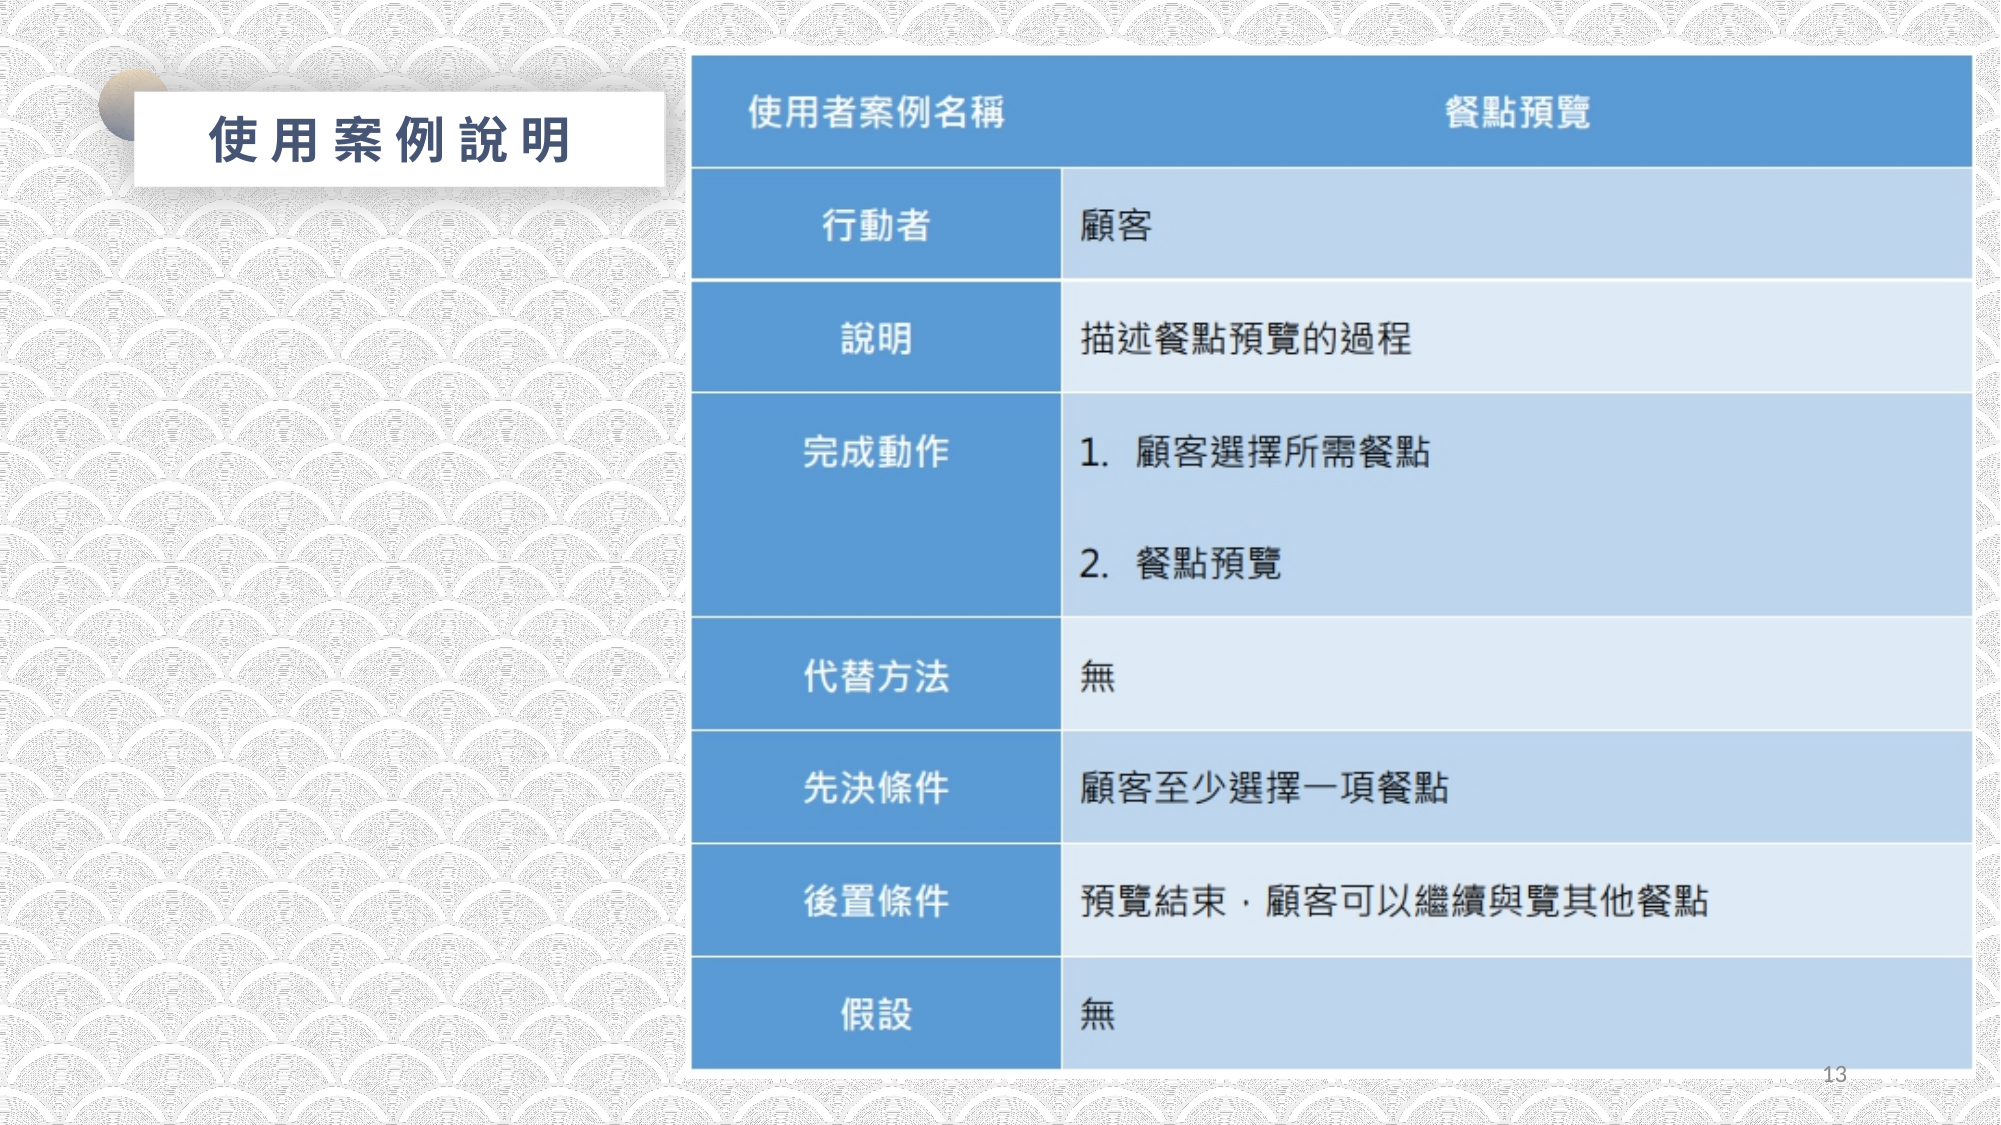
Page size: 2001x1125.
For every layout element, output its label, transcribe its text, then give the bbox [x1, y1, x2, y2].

text_box 13 [1412, 1079, 1863, 1103]
picture [0, 0, 2000, 1125]
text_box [6, 91, 685, 187]
